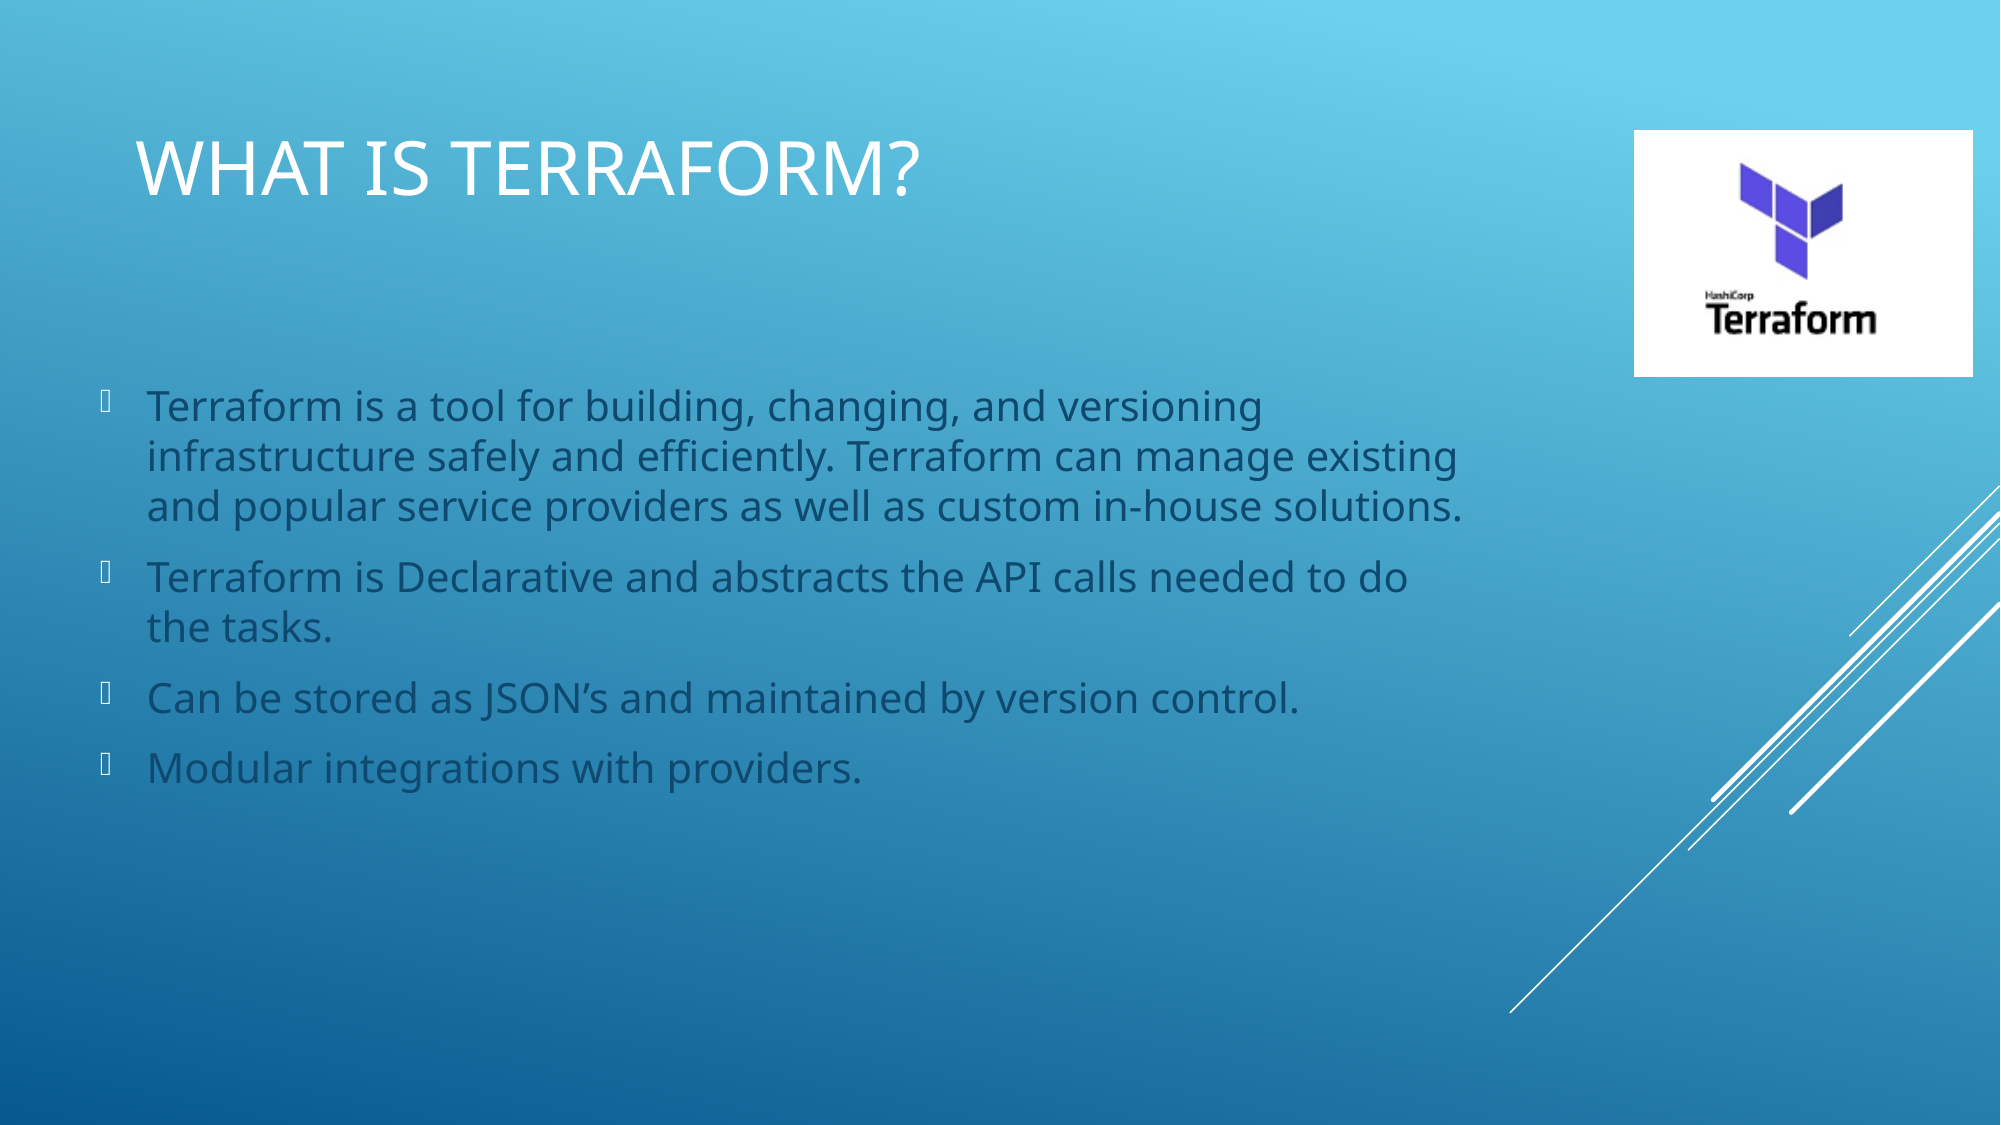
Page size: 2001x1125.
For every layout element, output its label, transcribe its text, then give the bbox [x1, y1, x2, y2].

list Terraform is a tool for building, changing, and versioning infrastructure safely and efficiently. Terraform can manage existing and popular service providers as well as custom in-house solutions. Terraform is Declarative and abstracts the API calls needed to do the tasks. Can be stored as JSON’s and maintained by version control. Modular integrations with providers. [84, 289, 1485, 883]
picture [1633, 130, 1973, 377]
title What is Terraform? [120, 42, 1521, 290]
